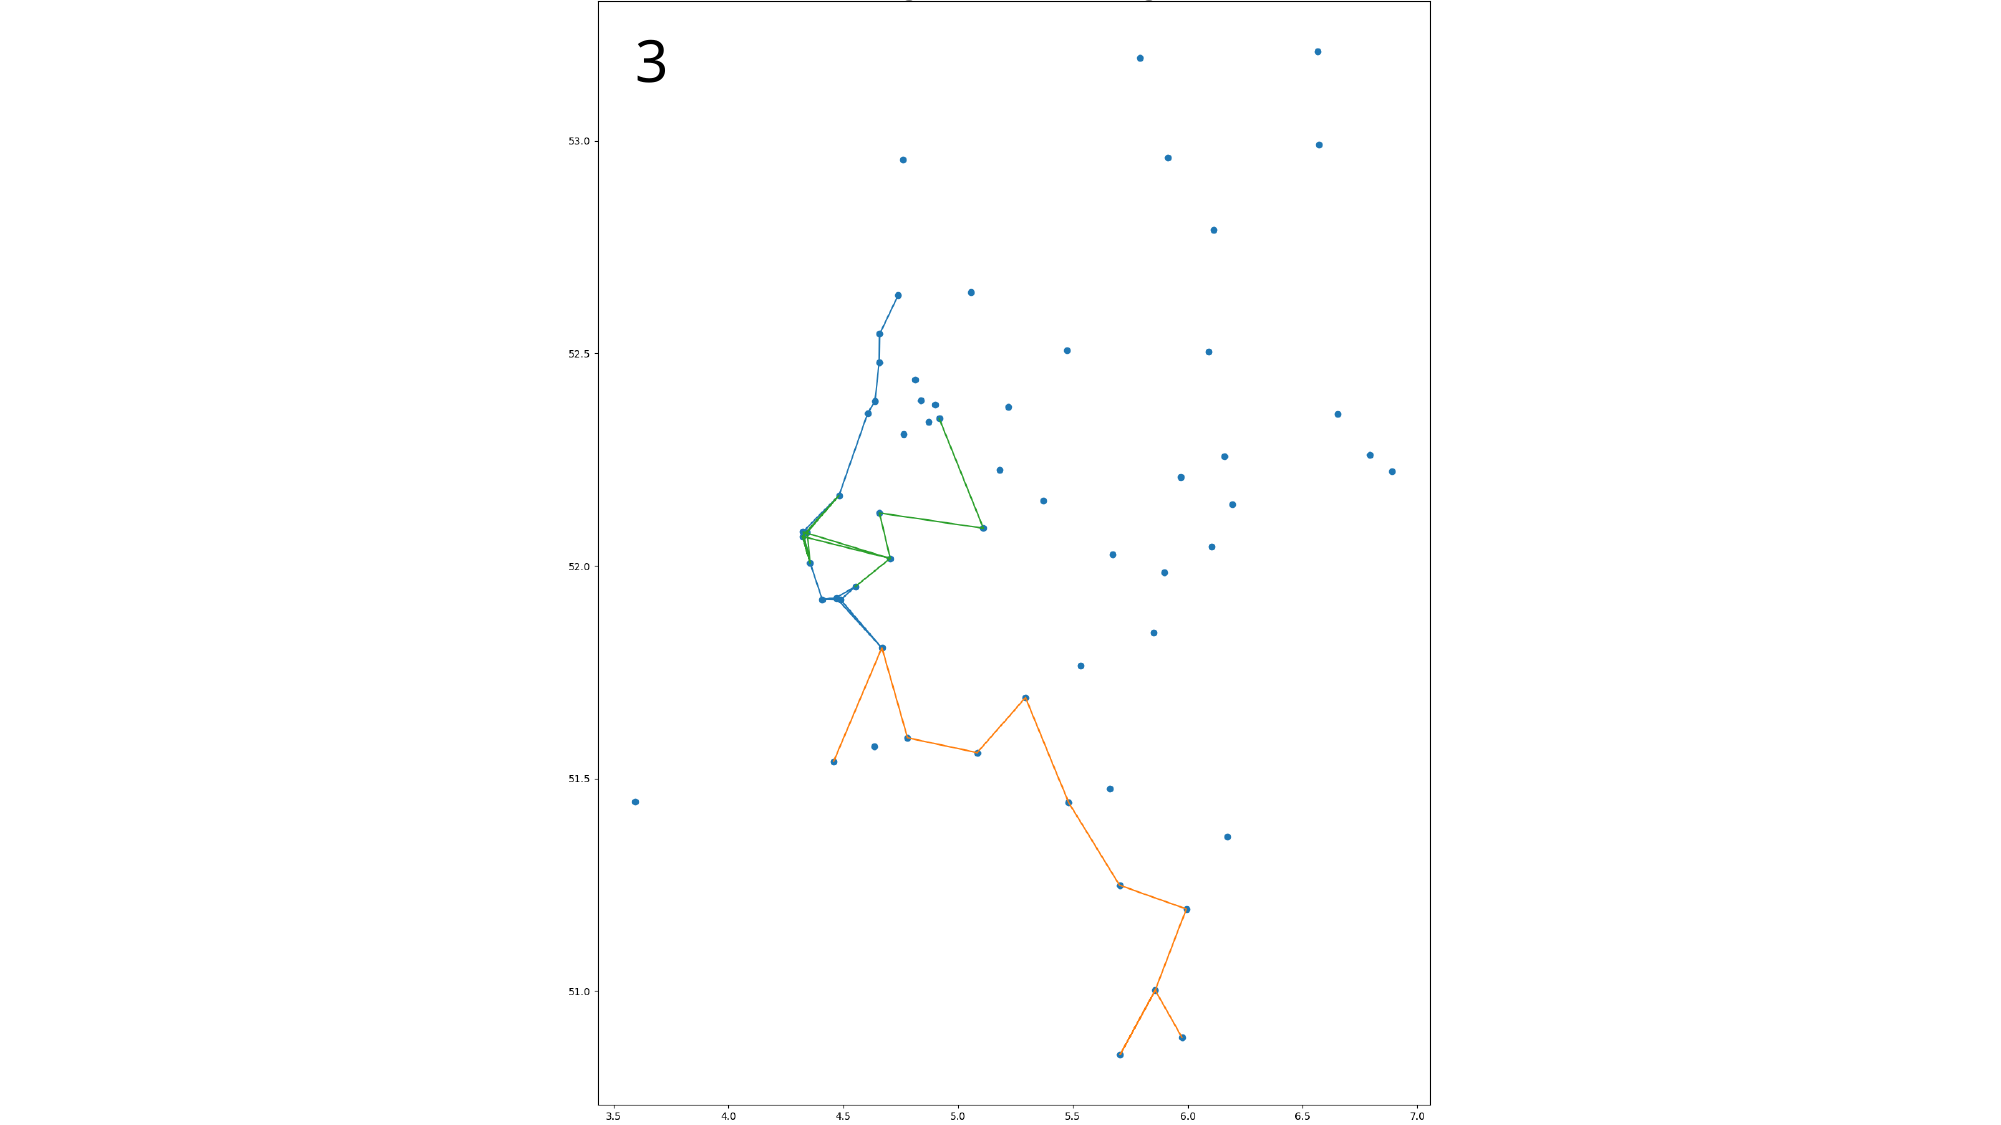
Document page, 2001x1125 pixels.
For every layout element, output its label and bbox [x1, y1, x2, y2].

picture [462, 0, 1538, 1125]
